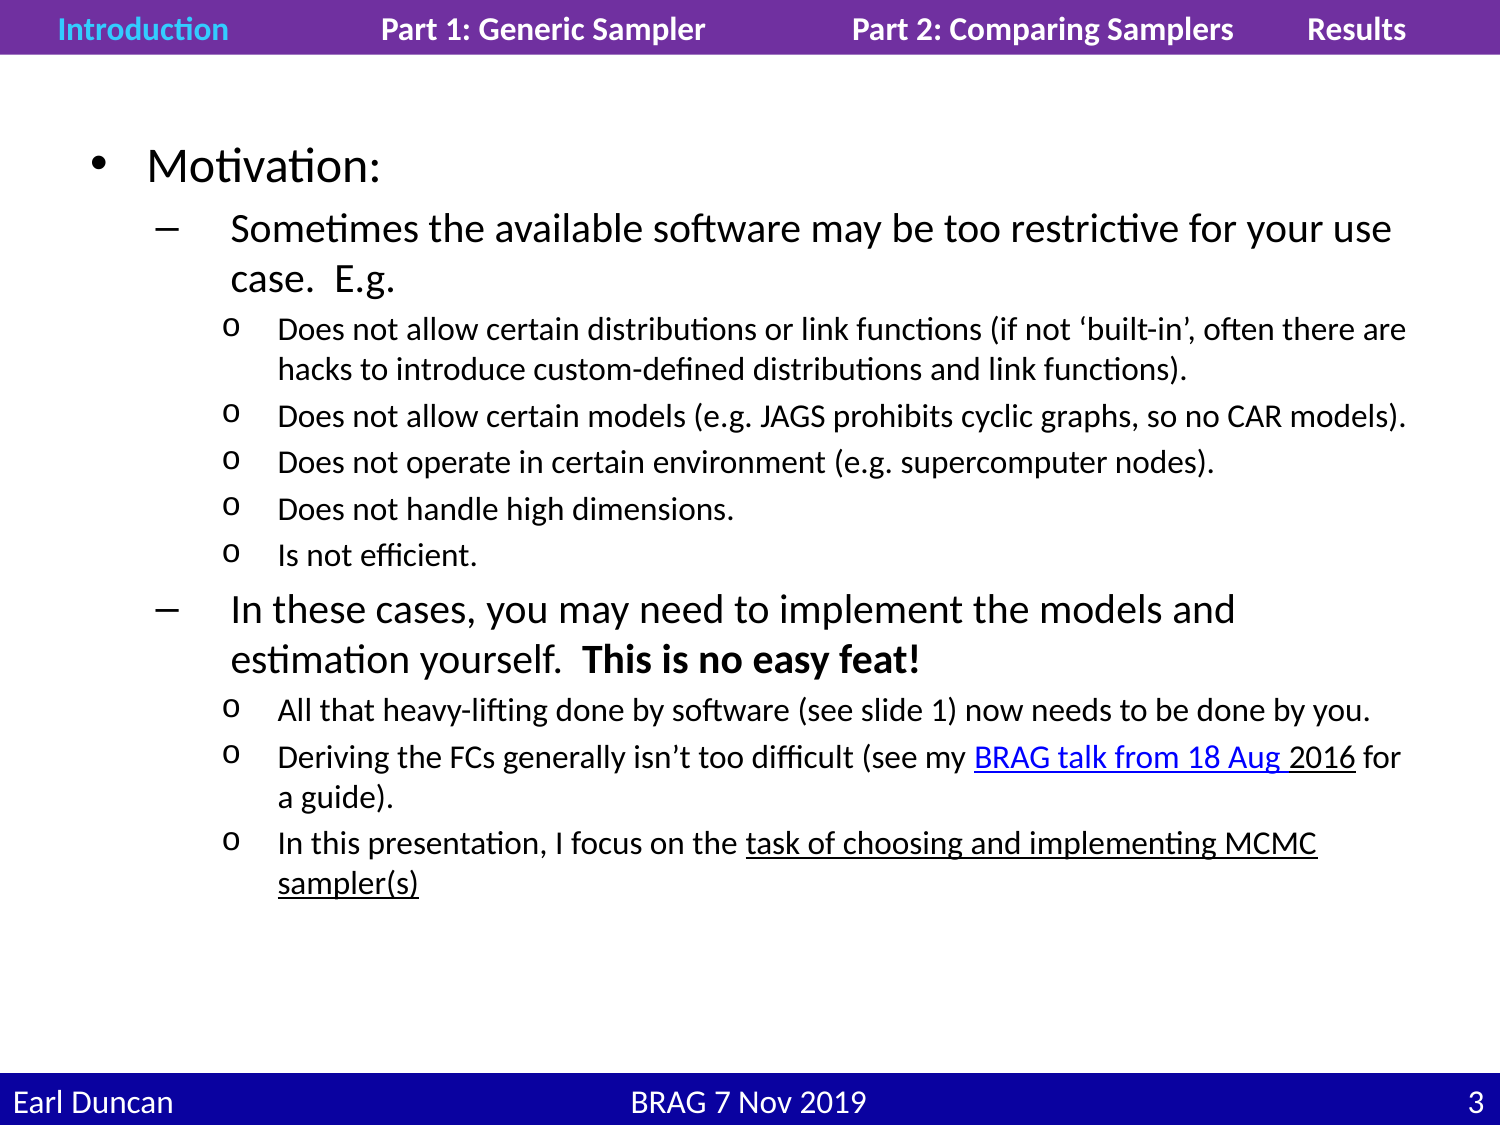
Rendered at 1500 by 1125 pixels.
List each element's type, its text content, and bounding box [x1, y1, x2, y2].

text_box Earl Duncan BRAG 7 Nov 2019 2 [0, 1073, 1500, 1125]
text_box Introduction Part 1: Generic Sampler Part 2: Comparing Samplers Results [0, 0, 1500, 55]
text_box Motivation: Sometimes the available software may be too restrictive for your use case. E.g. Does not allow certain distributions or link functions (if not ‘built-in’, often there are hacks to introduce custom-defined distributions and link functions). Does not allow certain models (e.g. JAGS prohibits cyclic graphs, so no CAR models). Does not operate in certain environment (e.g. supercomputer nodes). Does not handle high dimensions. Is not efficient. In these cases, you may need to implement the models and estimation yourself. This is no easy feat! All that heavy-lifting done by software (see slide 1) now needs to be done by you. Deriving the FCs generally isn’t too difficult (see my BRAG talk from 18 Aug 2016 for a guide). In this presentation, I focus on the task of choosing and implementing MCMC sampler(s) [74, 124, 1425, 1013]
